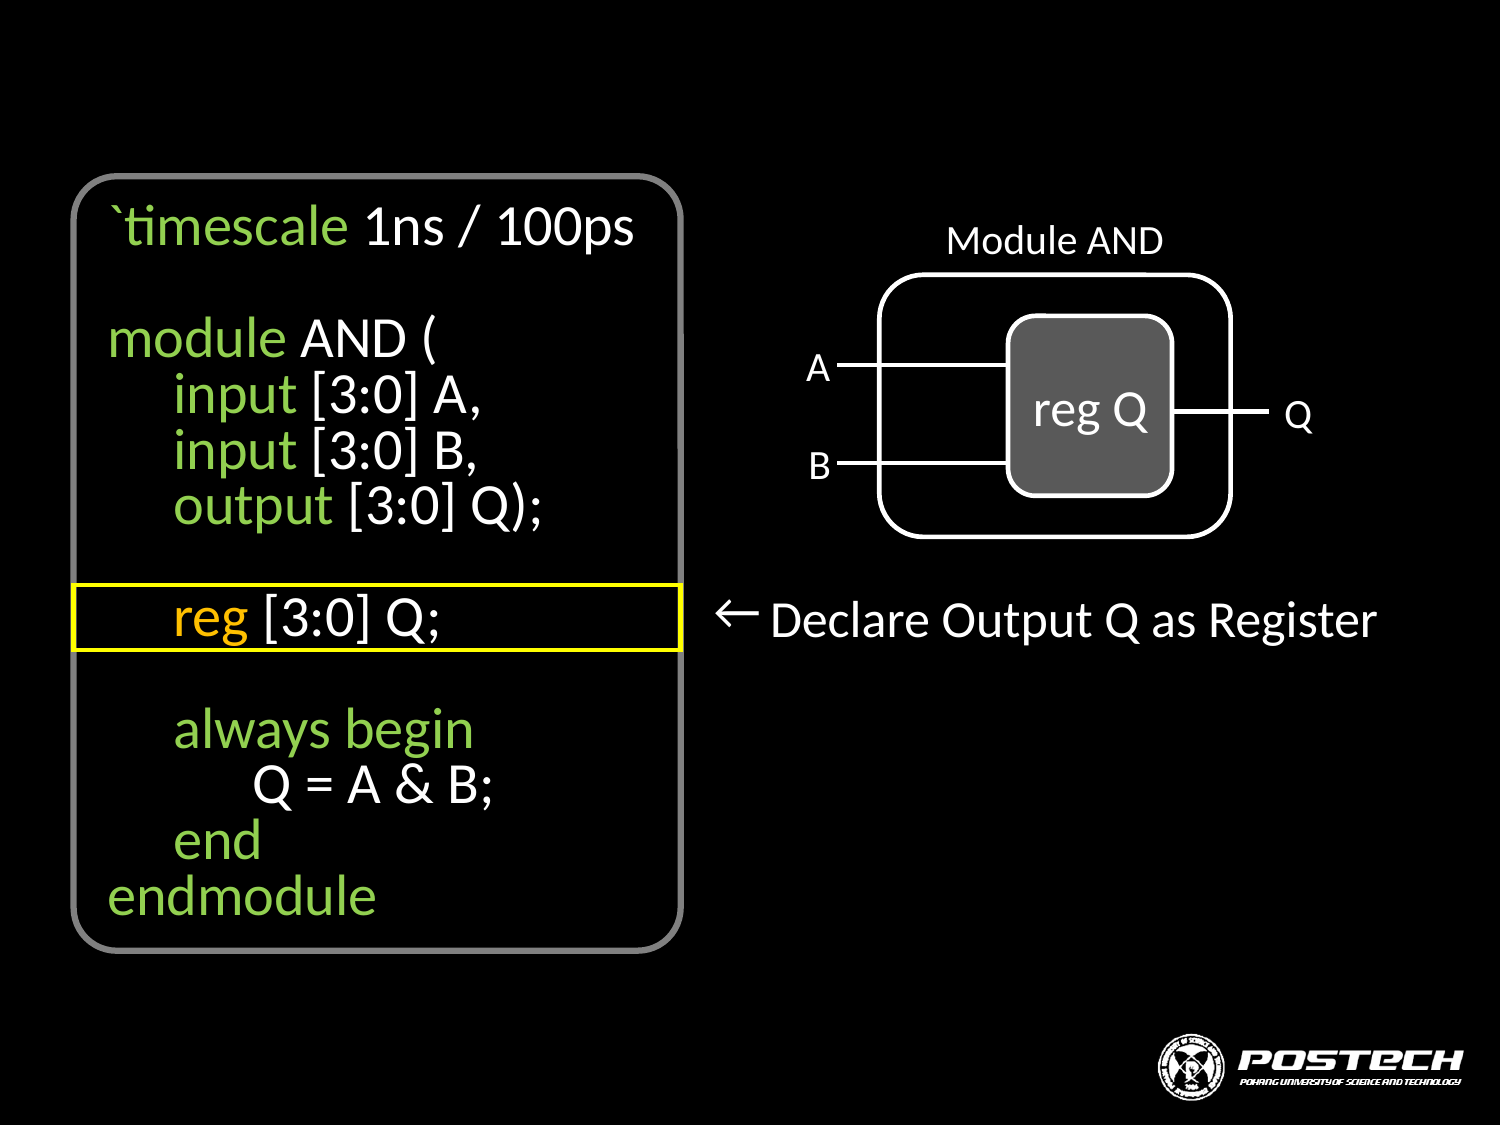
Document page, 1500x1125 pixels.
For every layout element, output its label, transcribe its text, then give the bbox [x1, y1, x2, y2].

text_box reg Q [1006, 314, 1174, 497]
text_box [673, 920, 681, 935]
text_box [878, 367, 1007, 461]
text_box B [793, 430, 838, 496]
text_box A [791, 332, 837, 397]
text_box Q [1269, 379, 1319, 444]
text_box [72, 175, 682, 952]
text_box Module AND [930, 205, 1179, 271]
picture [1225, 1050, 1474, 1096]
text_box [878, 414, 1232, 538]
text_box [878, 273, 1232, 409]
text_box Declare Output Q as Register [699, 578, 1495, 656]
text_box [73, 584, 682, 651]
